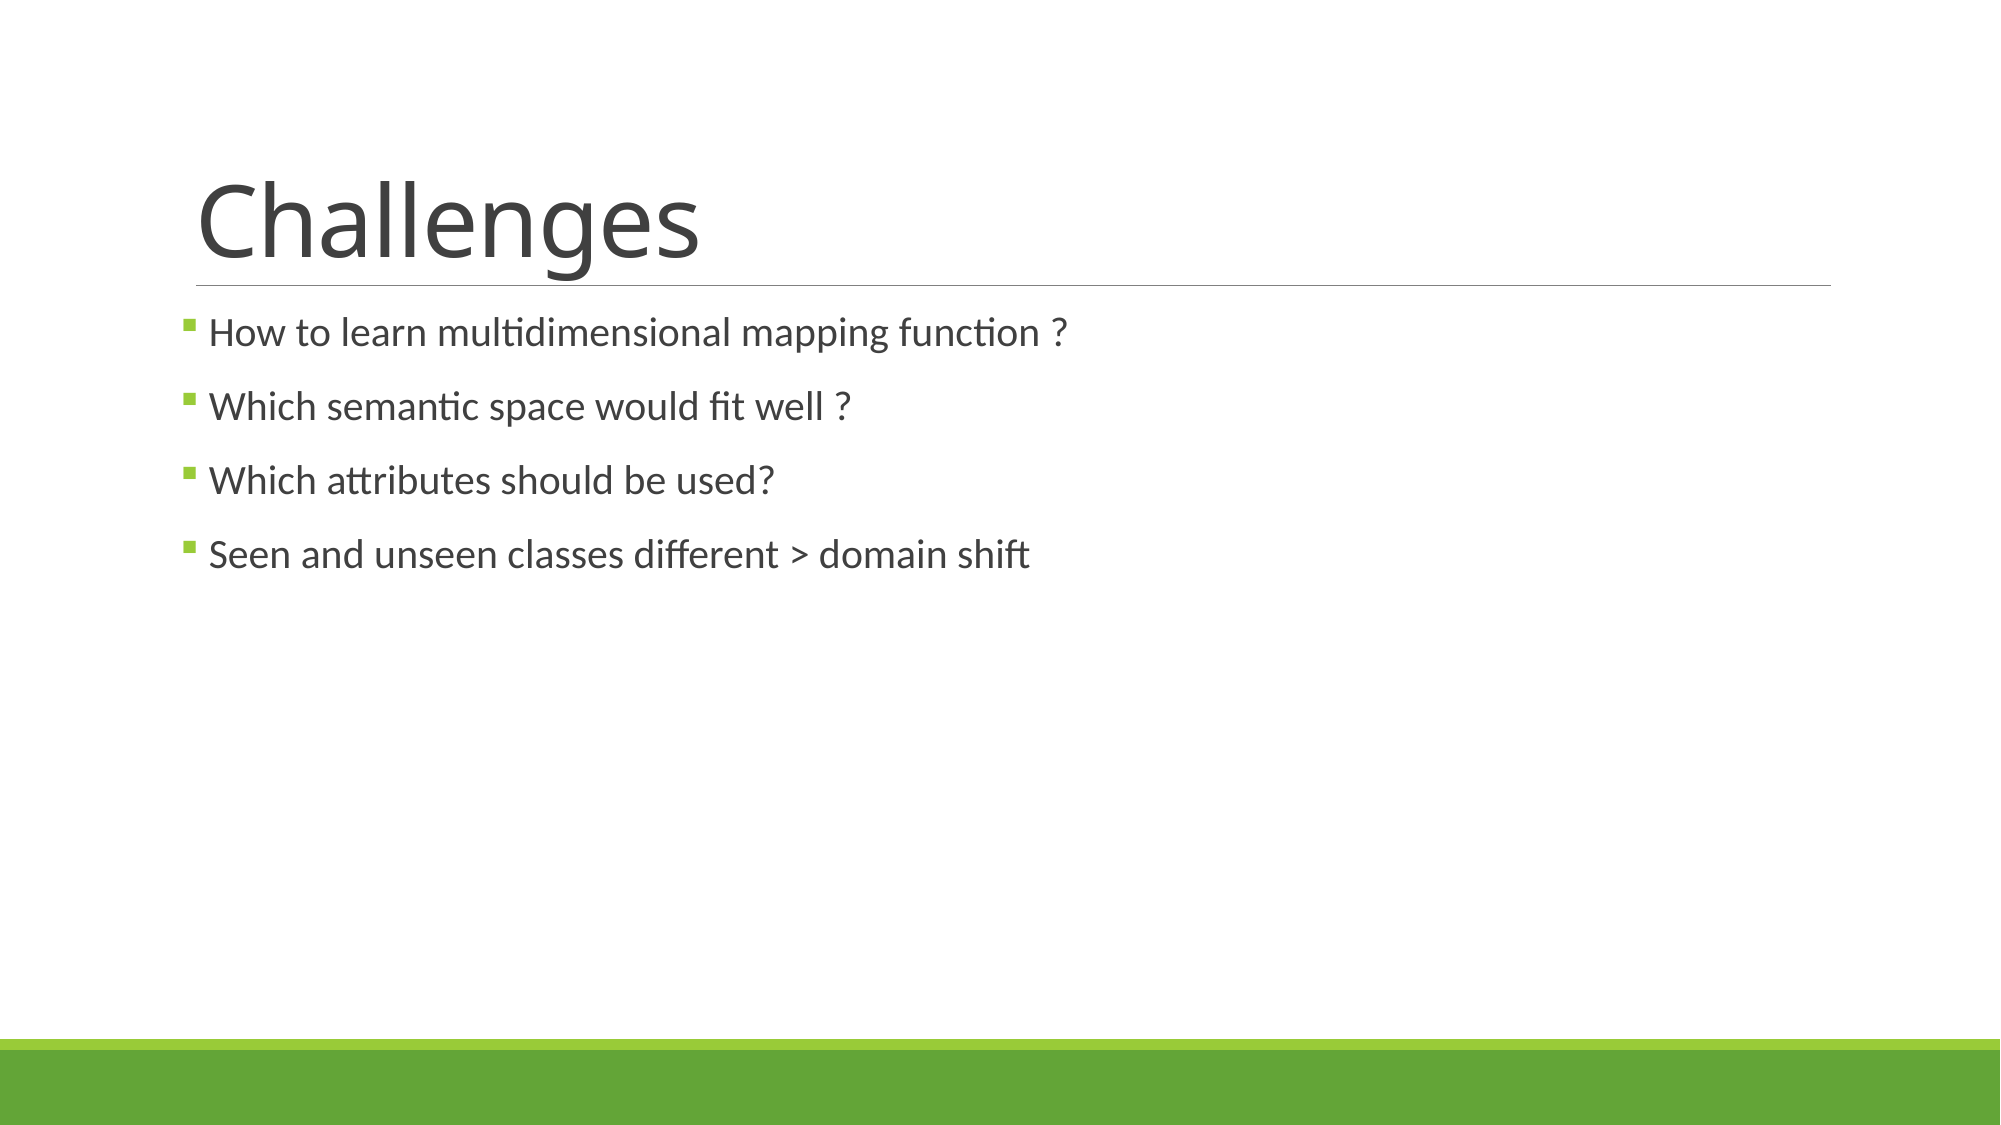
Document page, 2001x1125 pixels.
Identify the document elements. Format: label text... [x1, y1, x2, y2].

list How to learn multidimensional mapping function ? Which semantic space would fit well ? Which attributes should be used? Seen and unseen classes different > domain shift [180, 302, 1830, 963]
title Challenges [180, 47, 1830, 285]
